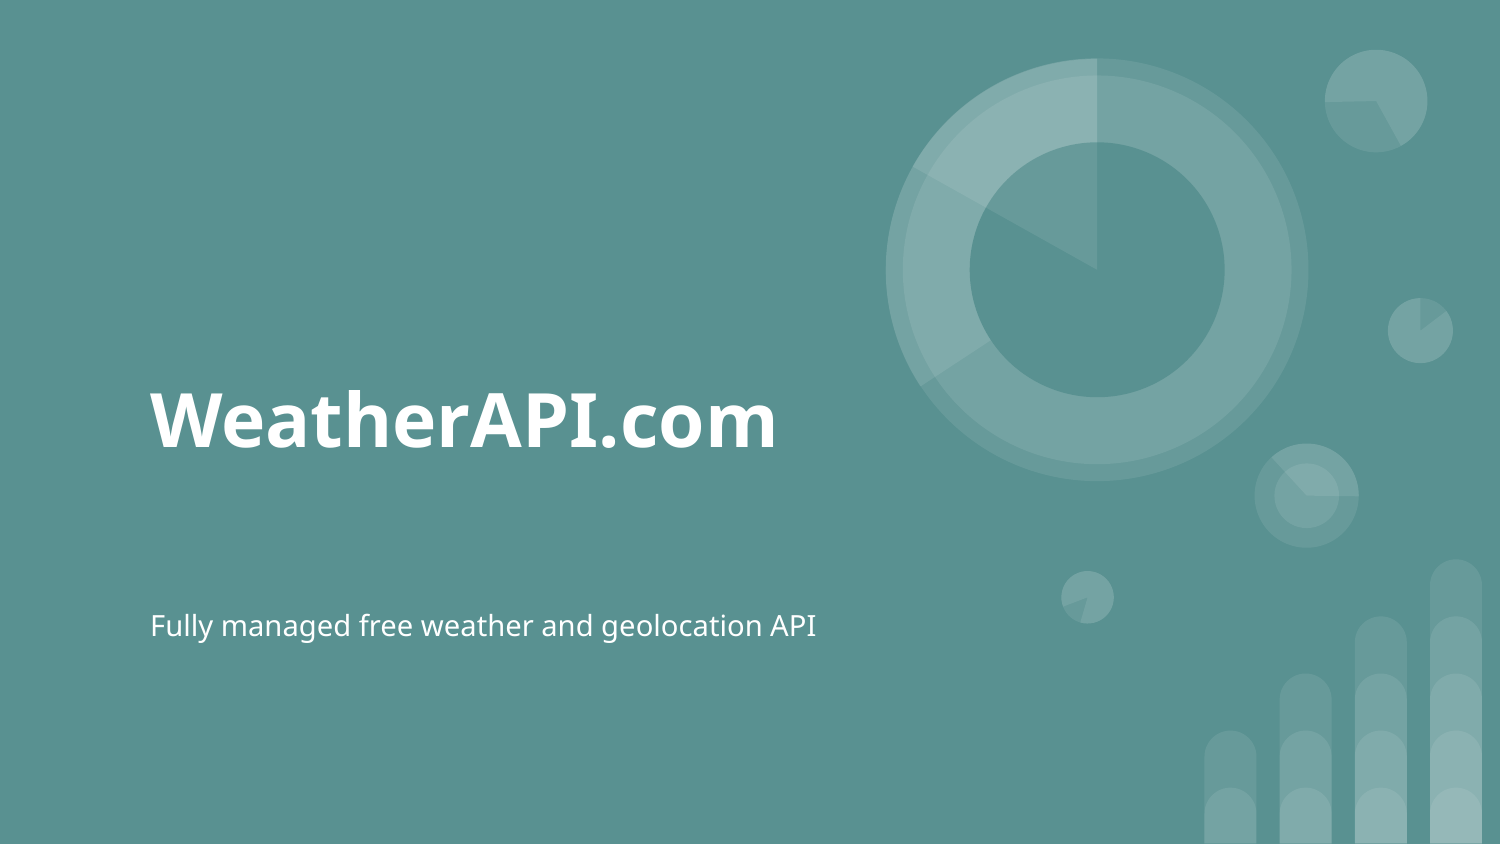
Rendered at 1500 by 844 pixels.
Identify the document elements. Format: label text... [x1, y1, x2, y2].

title WeatherAPI.com [135, 264, 834, 572]
subtitle Fully managed free weather and geolocation API [135, 589, 834, 704]
